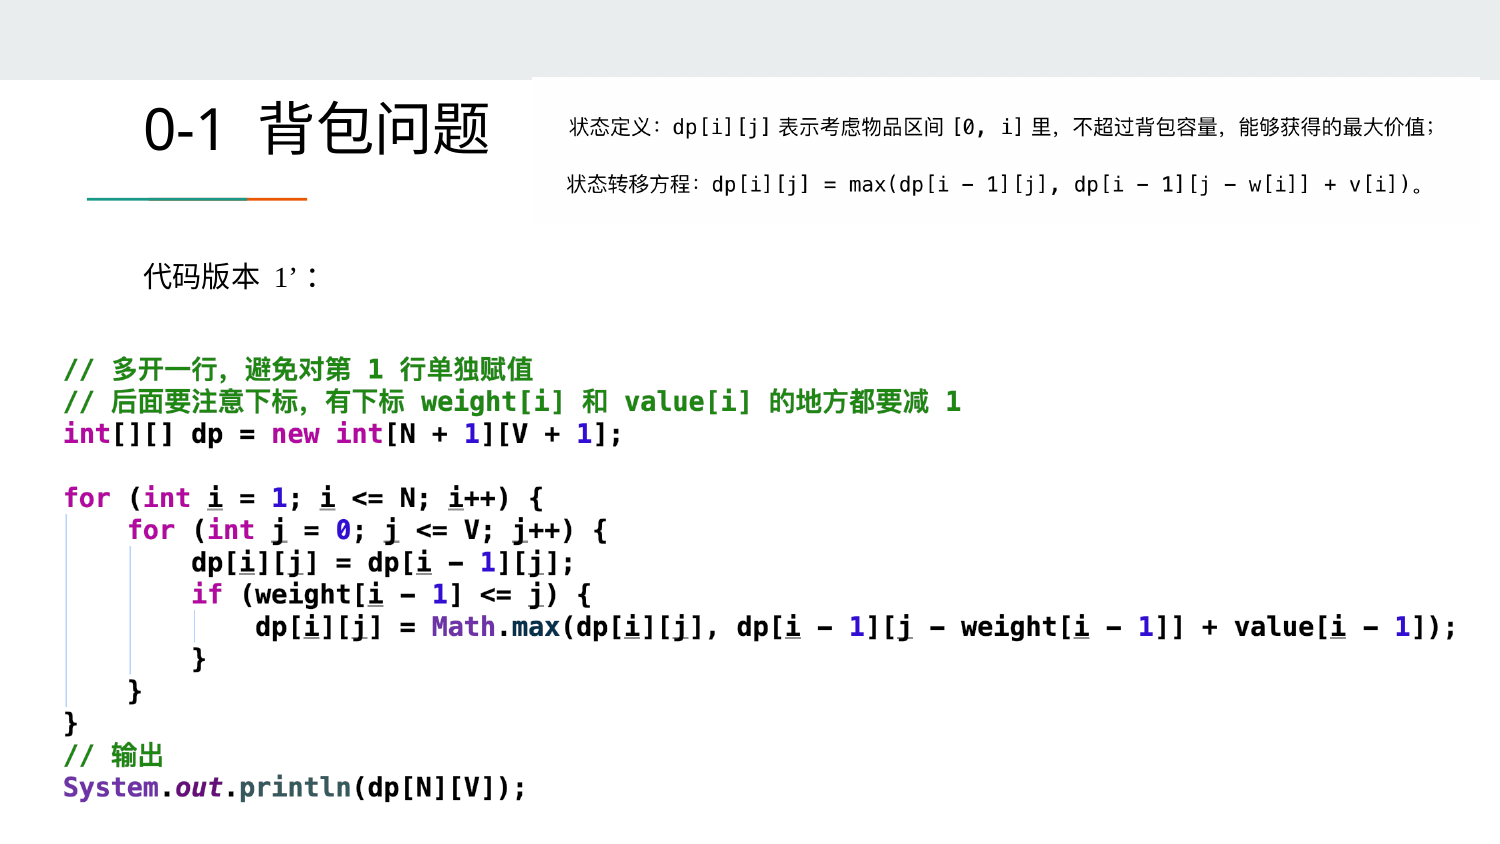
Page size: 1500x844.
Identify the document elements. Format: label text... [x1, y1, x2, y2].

picture [48, 334, 1474, 819]
picture [531, 76, 1481, 227]
text_box 0-1 背包问题 [128, 77, 529, 185]
text_box 代码版本 1’： [128, 243, 409, 314]
